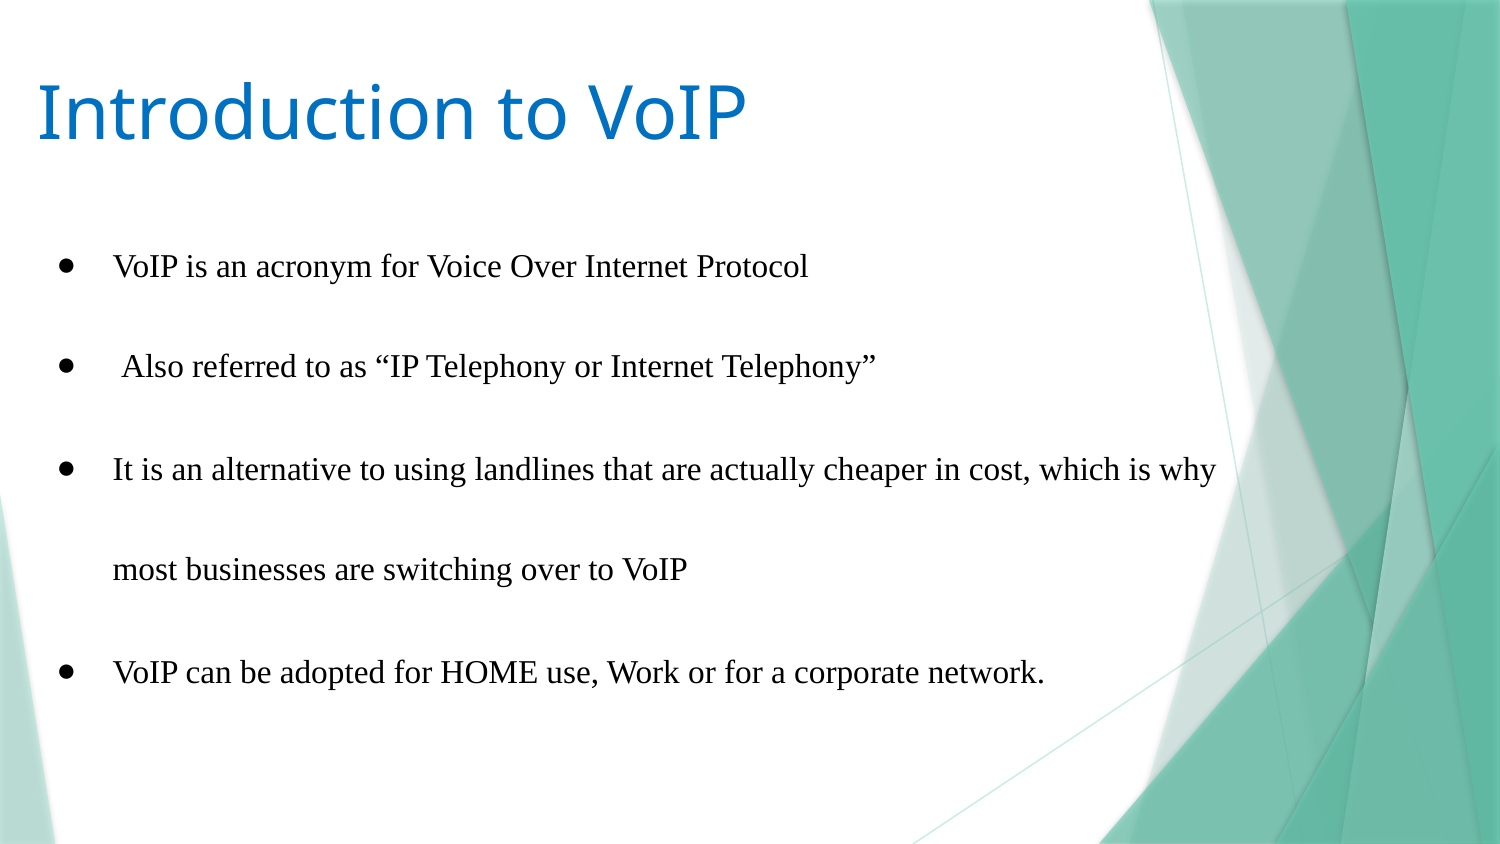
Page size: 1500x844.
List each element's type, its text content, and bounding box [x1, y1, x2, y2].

title Introduction to VoIP [22, 53, 1223, 169]
list VoIP is an acronym for Voice Over Internet Protocol Also referred to as “IP Telephony or Internet Telephony” It is an alternative to using landlines that are actually cheaper in cost, which is why most businesses are switching over to VoIP VoIP can be adopted for HOME use, Work or for a corporate network. [22, 169, 1261, 765]
